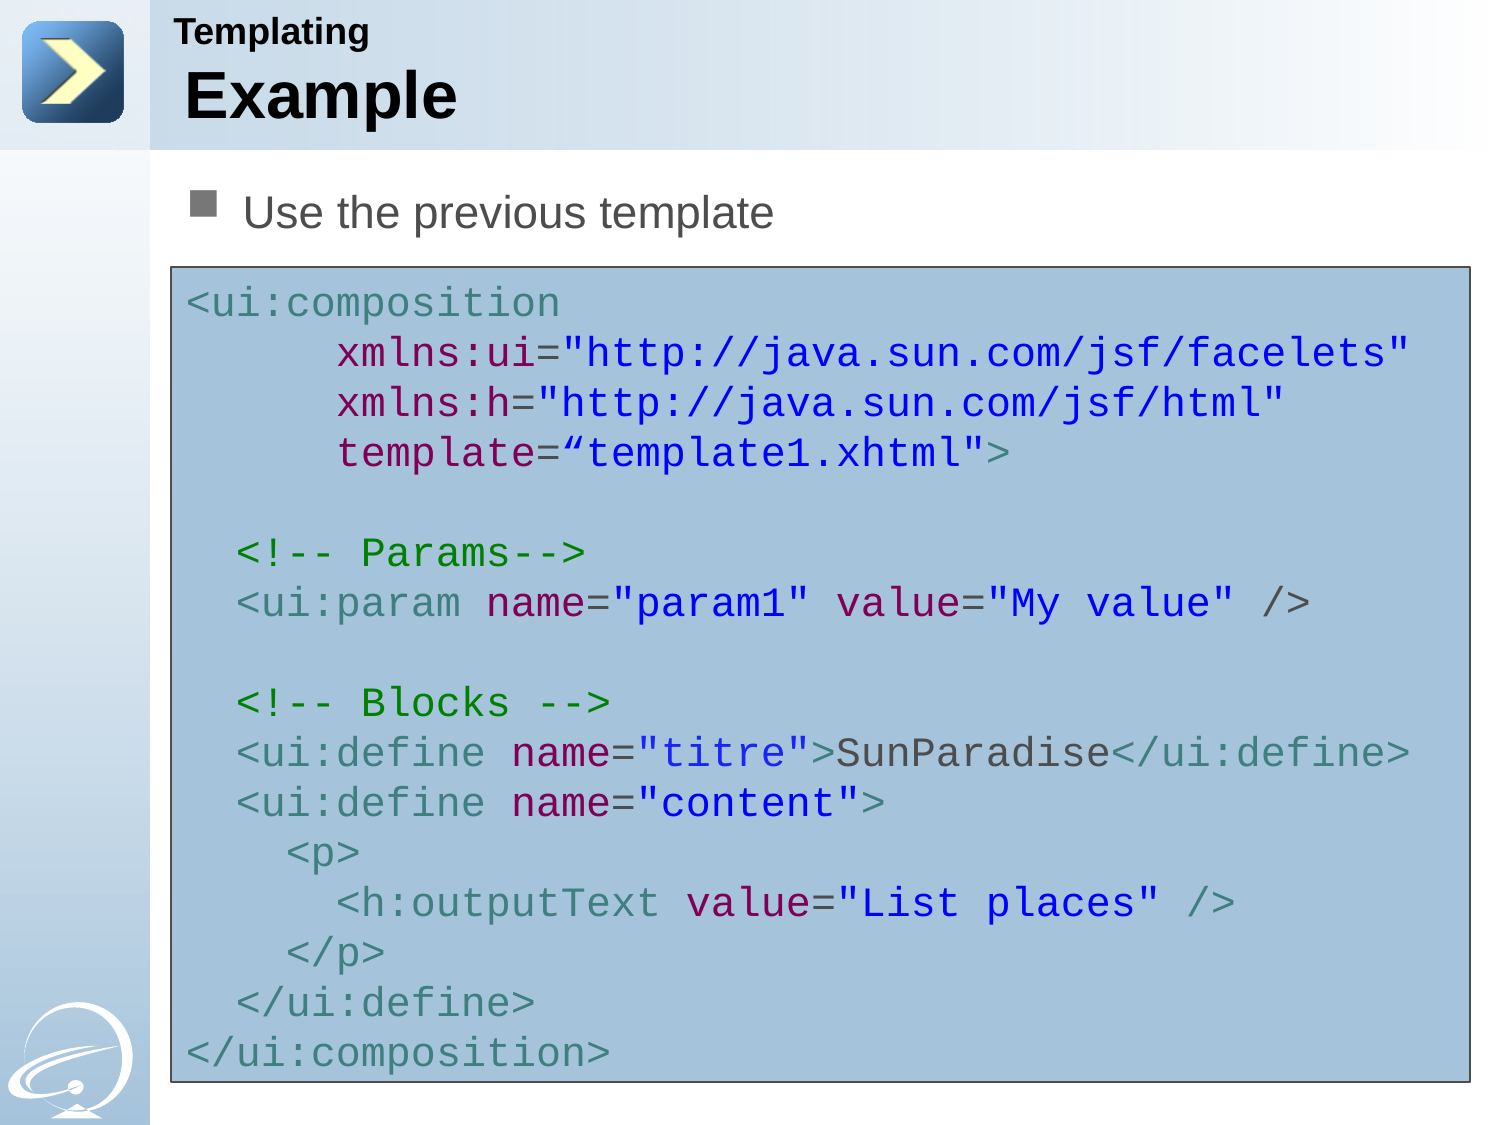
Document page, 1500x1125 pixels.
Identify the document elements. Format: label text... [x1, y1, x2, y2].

picture [21, 19, 129, 127]
title Example [169, 60, 1438, 162]
text_box <ui:composition xmlns:ui="http://java.sun.com/jsf/facelets" xmlns:h="http://java.sun.com/jsf/html" template=“template1.xhtml"> <!-- Params--> <ui:param name="param1" value="My value" /> <!-- Blocks --> <ui:define name="titre">SunParadise</ui:define> <ui:define name="content"> <p> <h:outputText value="List places" /> </p> </ui:define> </ui:composition> [171, 267, 1471, 1083]
list Use the previous template [171, 174, 1424, 267]
text_box Templating [158, 0, 1500, 60]
